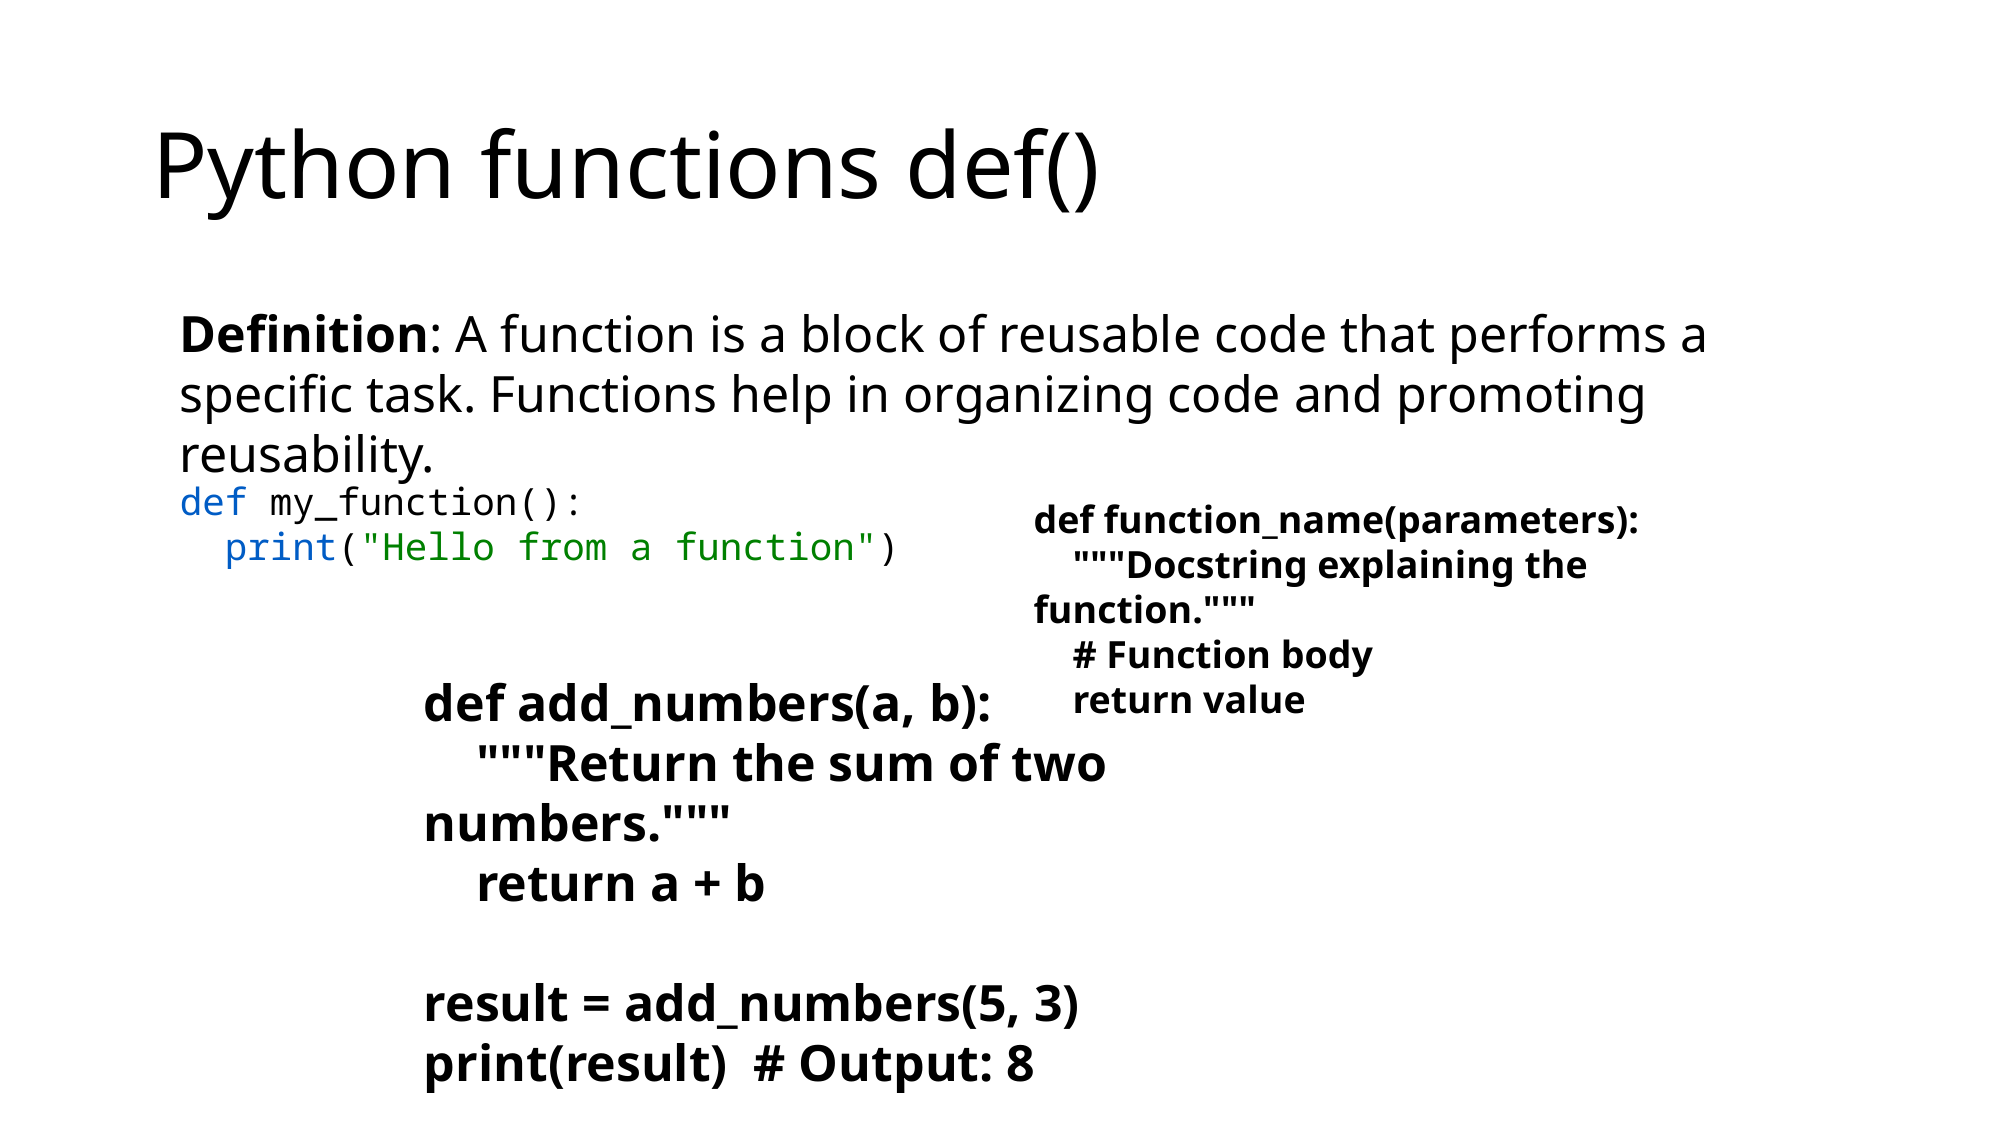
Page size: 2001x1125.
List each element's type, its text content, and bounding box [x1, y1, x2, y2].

text_box def add_numbers(a, b): """Return the sum of two numbers.""" return a + b result = add_numbers(5, 3) print(result) # Output: 8 [409, 663, 1410, 1099]
text_box def function_name(parameters): """Docstring explaining the function.""" # Function body return value [1018, 488, 1800, 729]
title Python functions def() [137, 59, 1863, 278]
text_box def my_function(): print("Hello from a function") [165, 490, 1018, 576]
text_box Definition: A function is a block of reusable code that performs a specific task. Functions help in organizing code and promoting reusability. [165, 294, 1800, 490]
